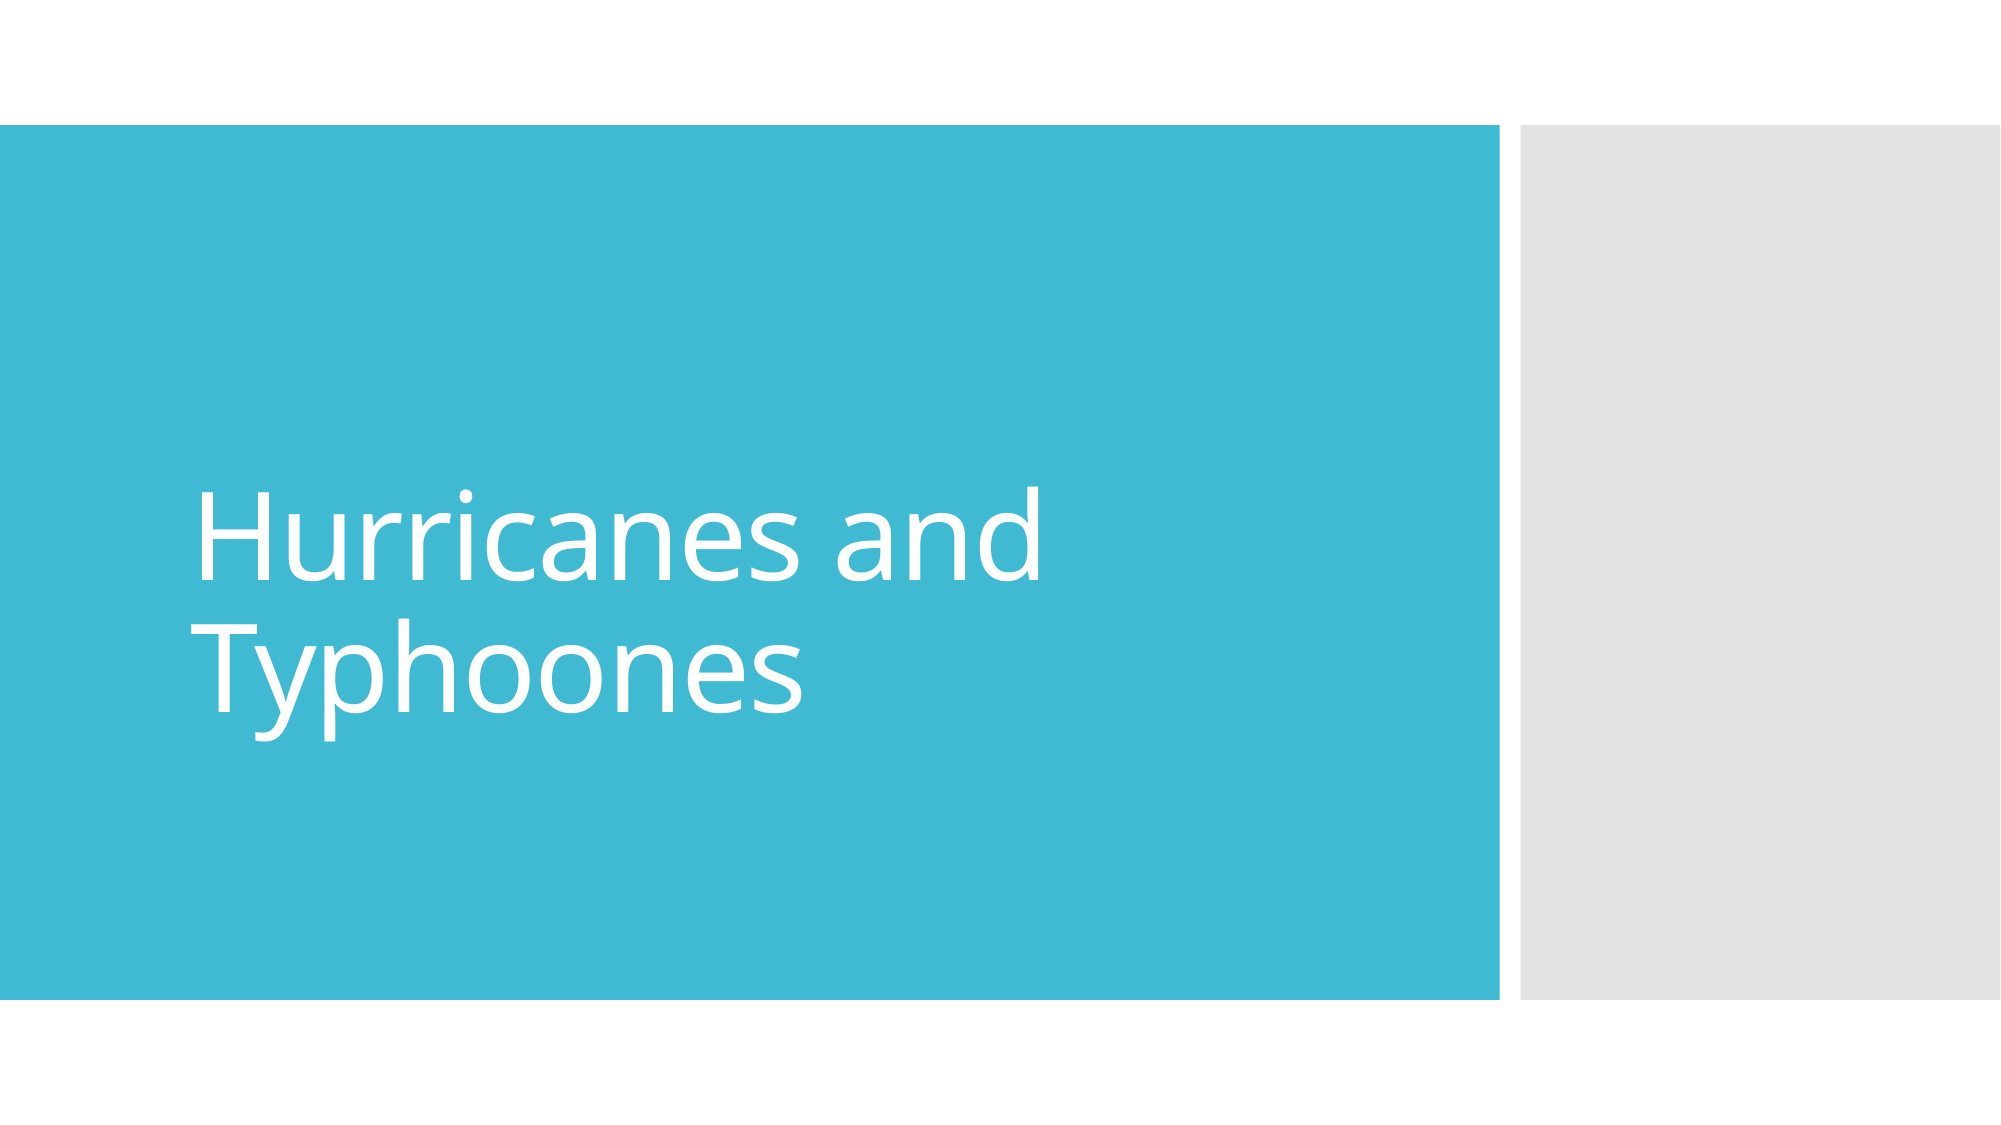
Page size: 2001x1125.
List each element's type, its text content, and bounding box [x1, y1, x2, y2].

title Hurricanes and Typhoones [175, 213, 1376, 747]
